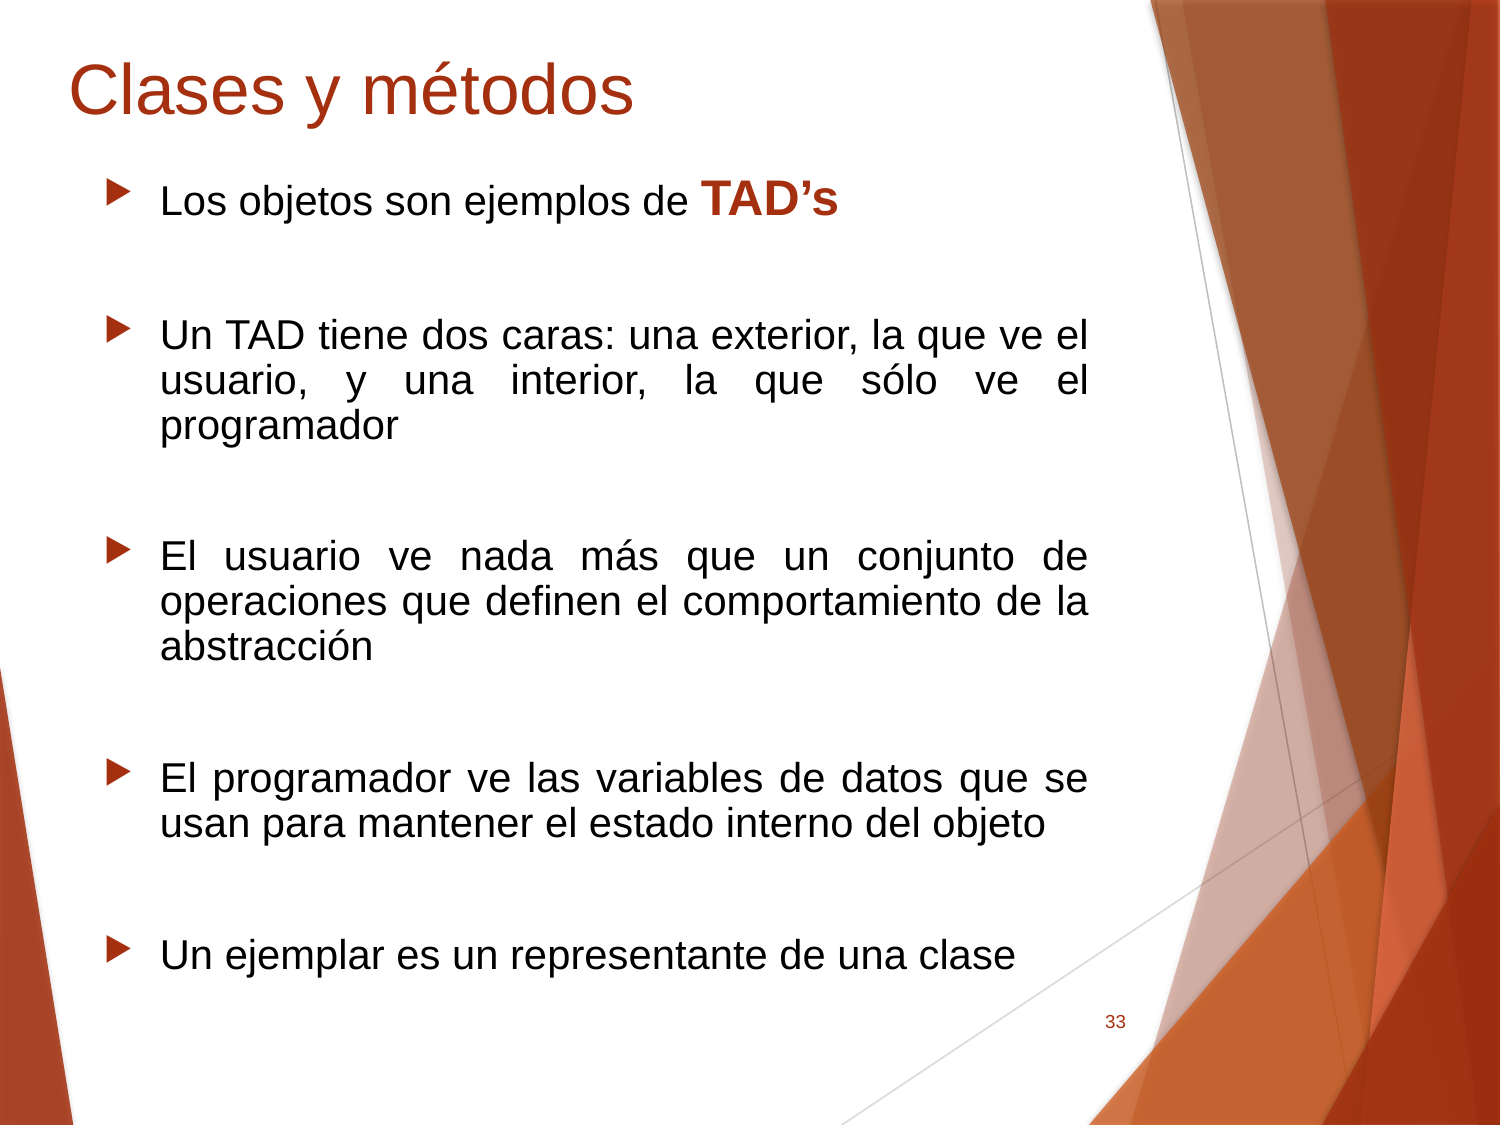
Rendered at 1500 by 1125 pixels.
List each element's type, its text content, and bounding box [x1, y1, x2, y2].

list Los objetos son ejemplos de TAD’s Un TAD tiene dos caras: una exterior, la que ve el usuario, y una interior, la que sólo ve el programador El usuario ve nada más que un conjunto de operaciones que definen el comportamiento de la abstracción El programador ve las variables de datos que se usan para mantener el estado interno del objeto Un ejemplar es un representante de una clase [88, 164, 1105, 1051]
slide_number 33 [1057, 991, 1142, 1051]
title Clases y métodos [53, 35, 1366, 137]
